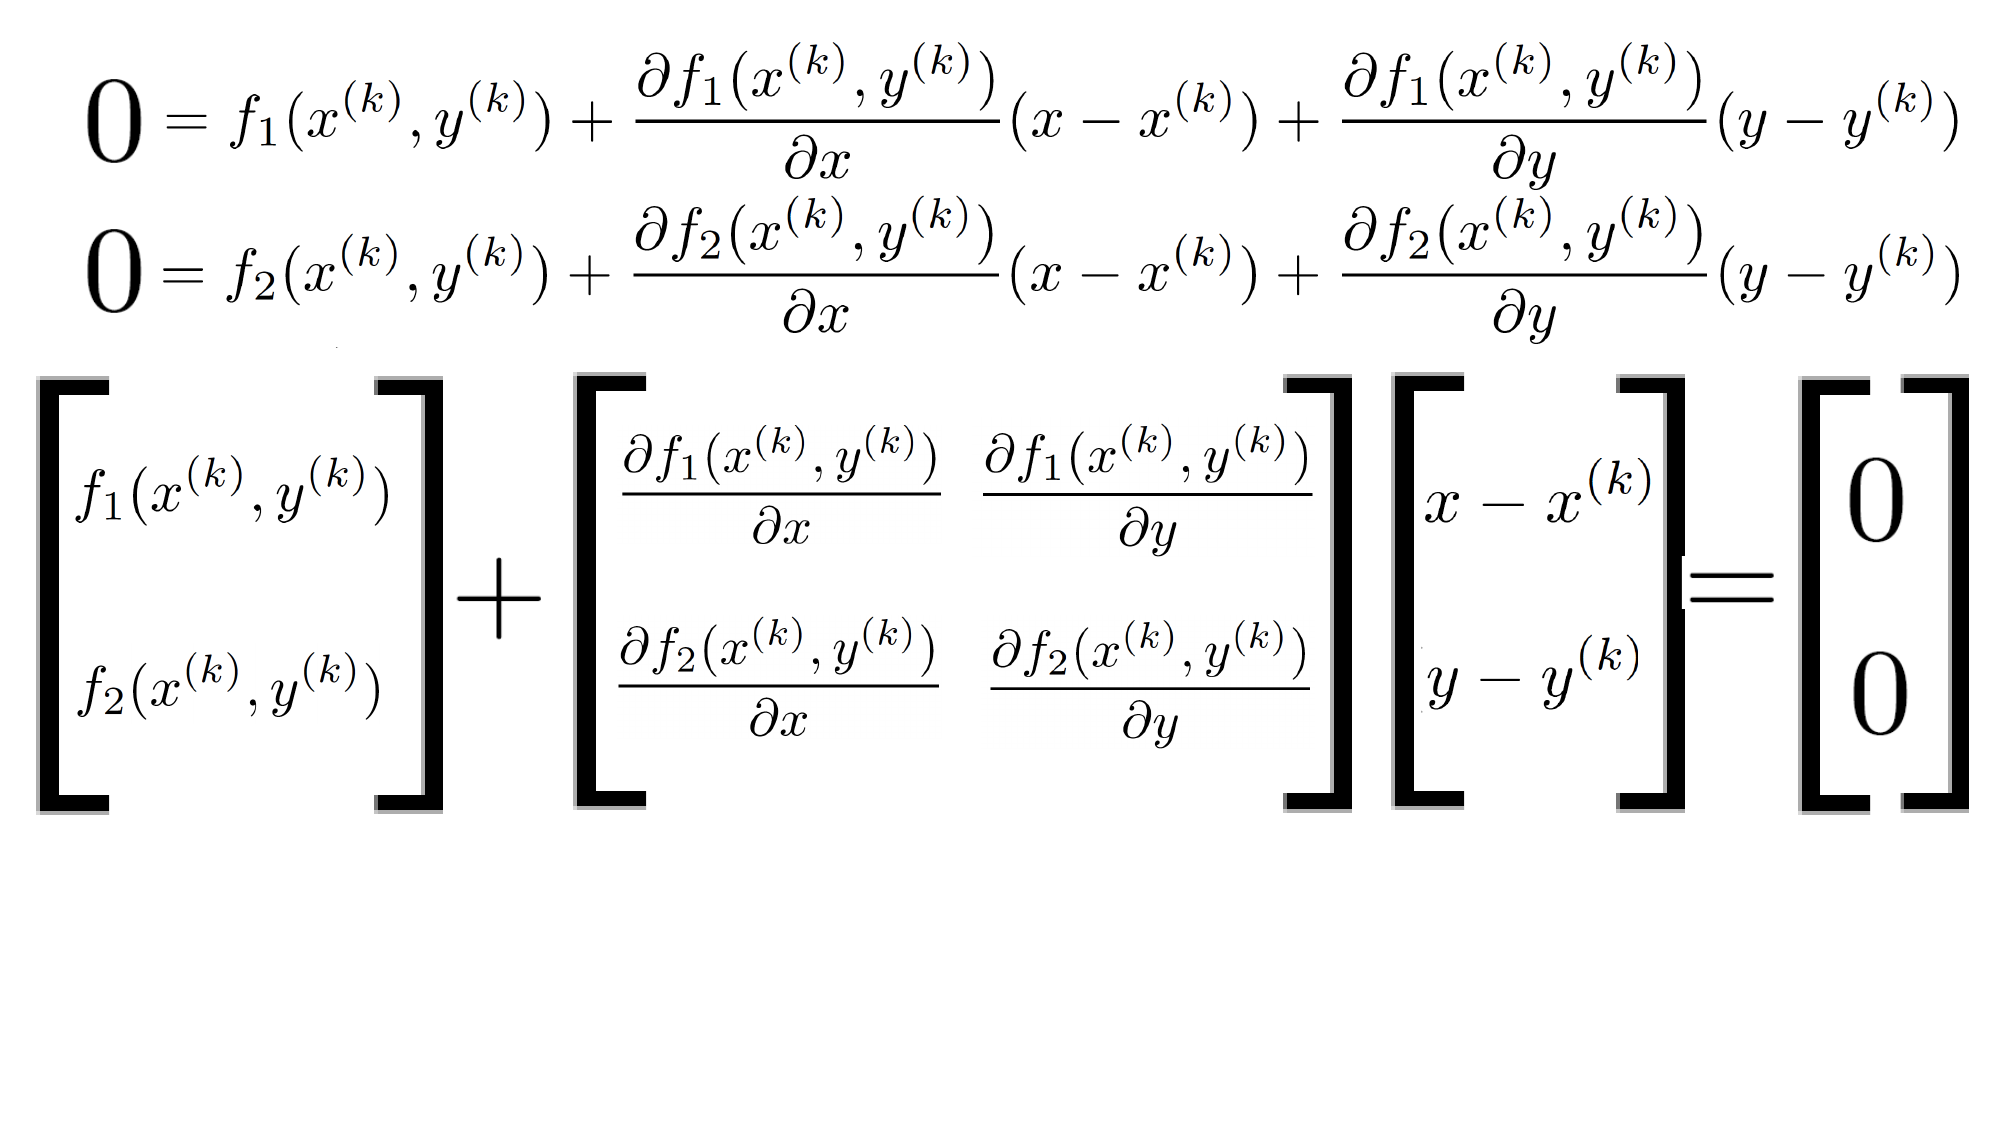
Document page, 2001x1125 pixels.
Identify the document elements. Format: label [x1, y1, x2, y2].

picture [18, 41, 1992, 853]
